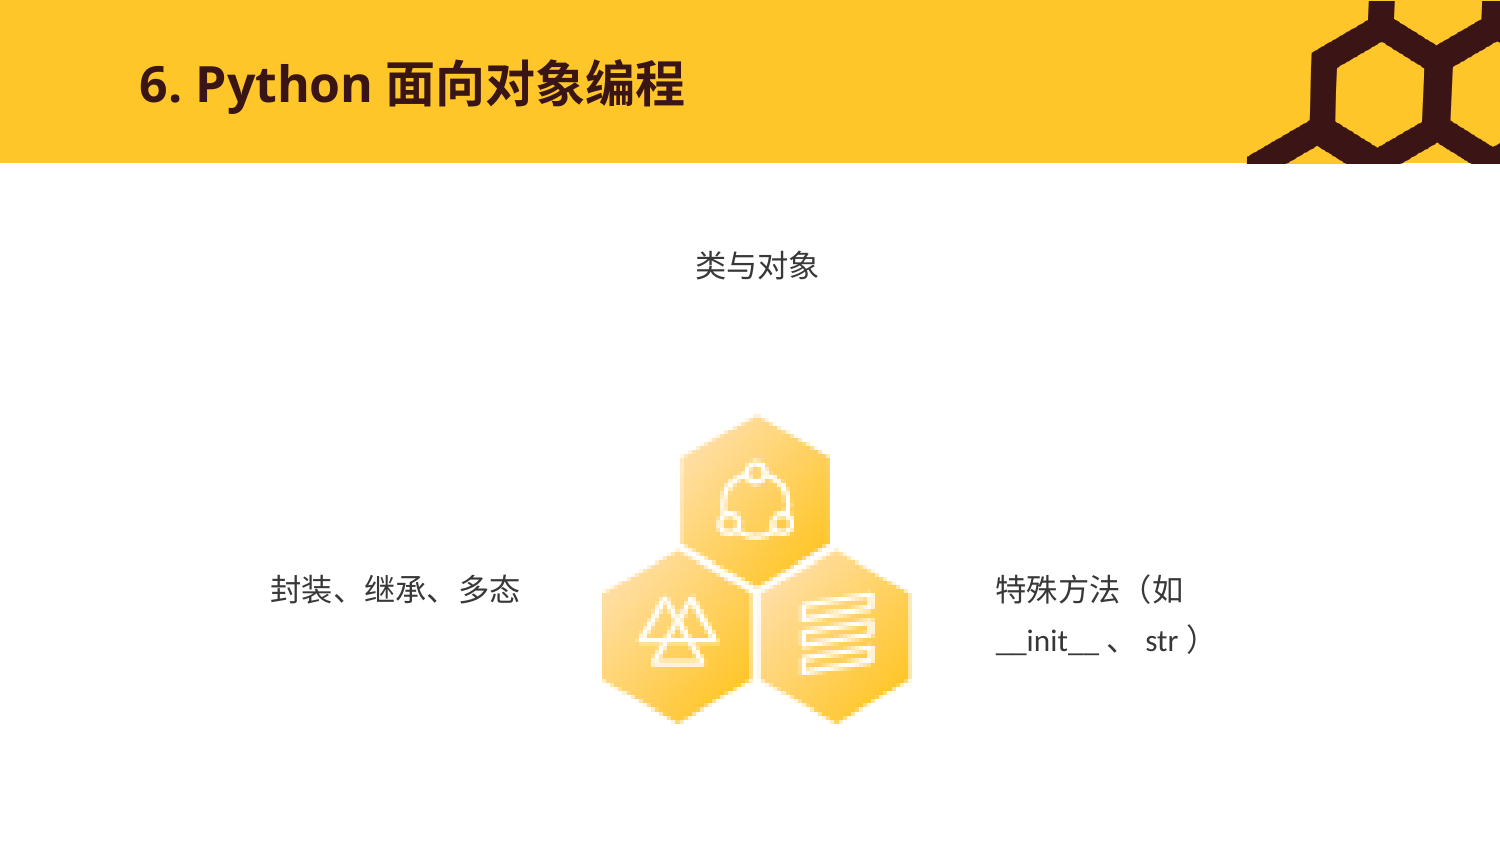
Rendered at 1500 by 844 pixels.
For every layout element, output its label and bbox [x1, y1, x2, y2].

picture [0, 0, 1500, 164]
picture [146, 213, 1369, 761]
